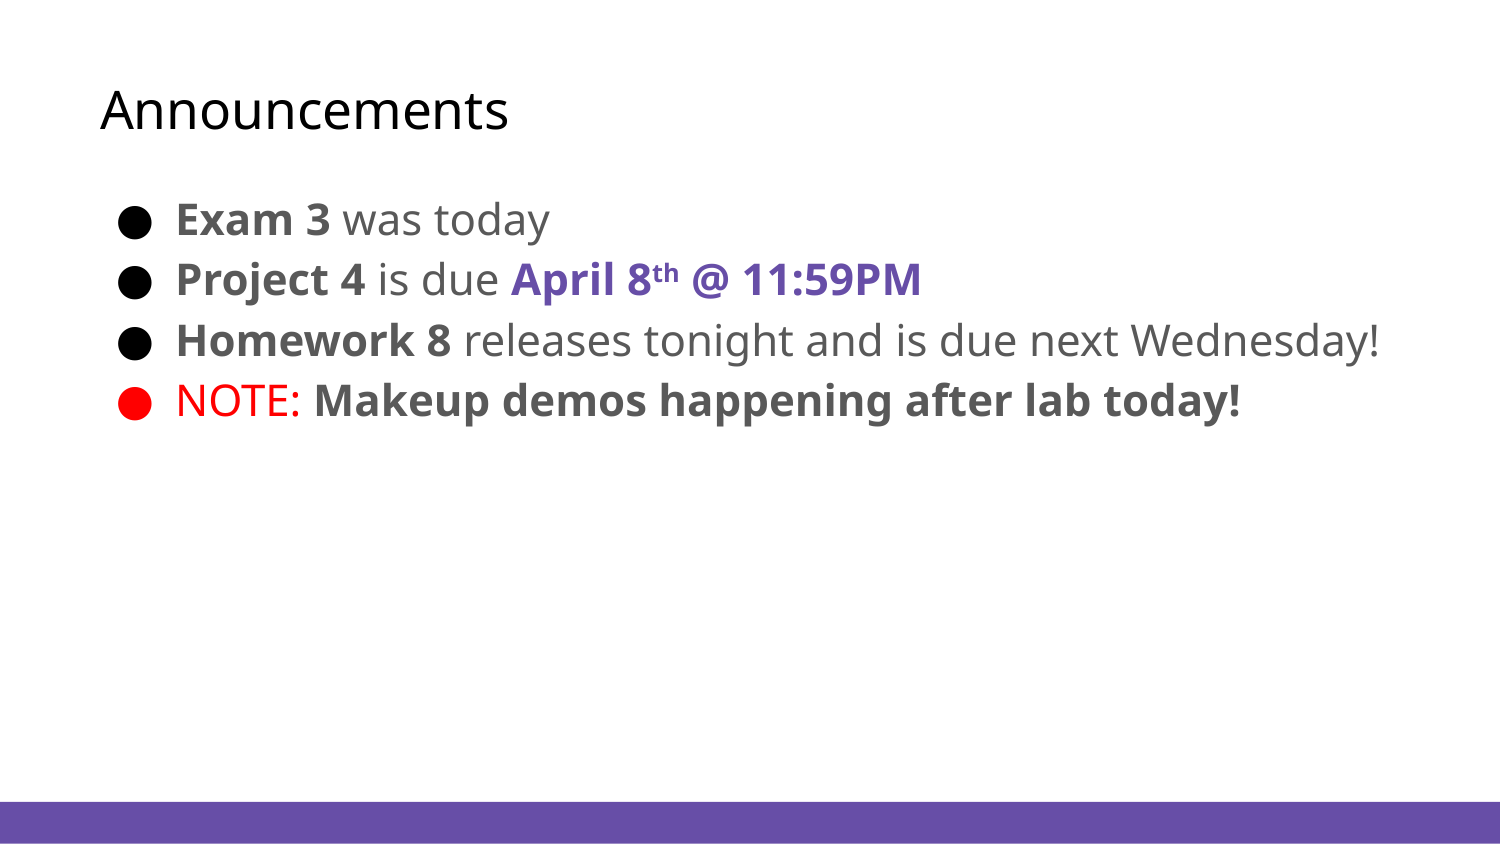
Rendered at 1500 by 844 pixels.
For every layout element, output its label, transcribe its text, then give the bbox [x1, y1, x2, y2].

title Announcements [85, 61, 1415, 156]
list Exam 3 was today Project 4 is due April 8th @ 11:59PM Homework 8 releases tonight and is due next Wednesday! NOTE: Makeup demos happening after lab today! [85, 168, 1415, 730]
